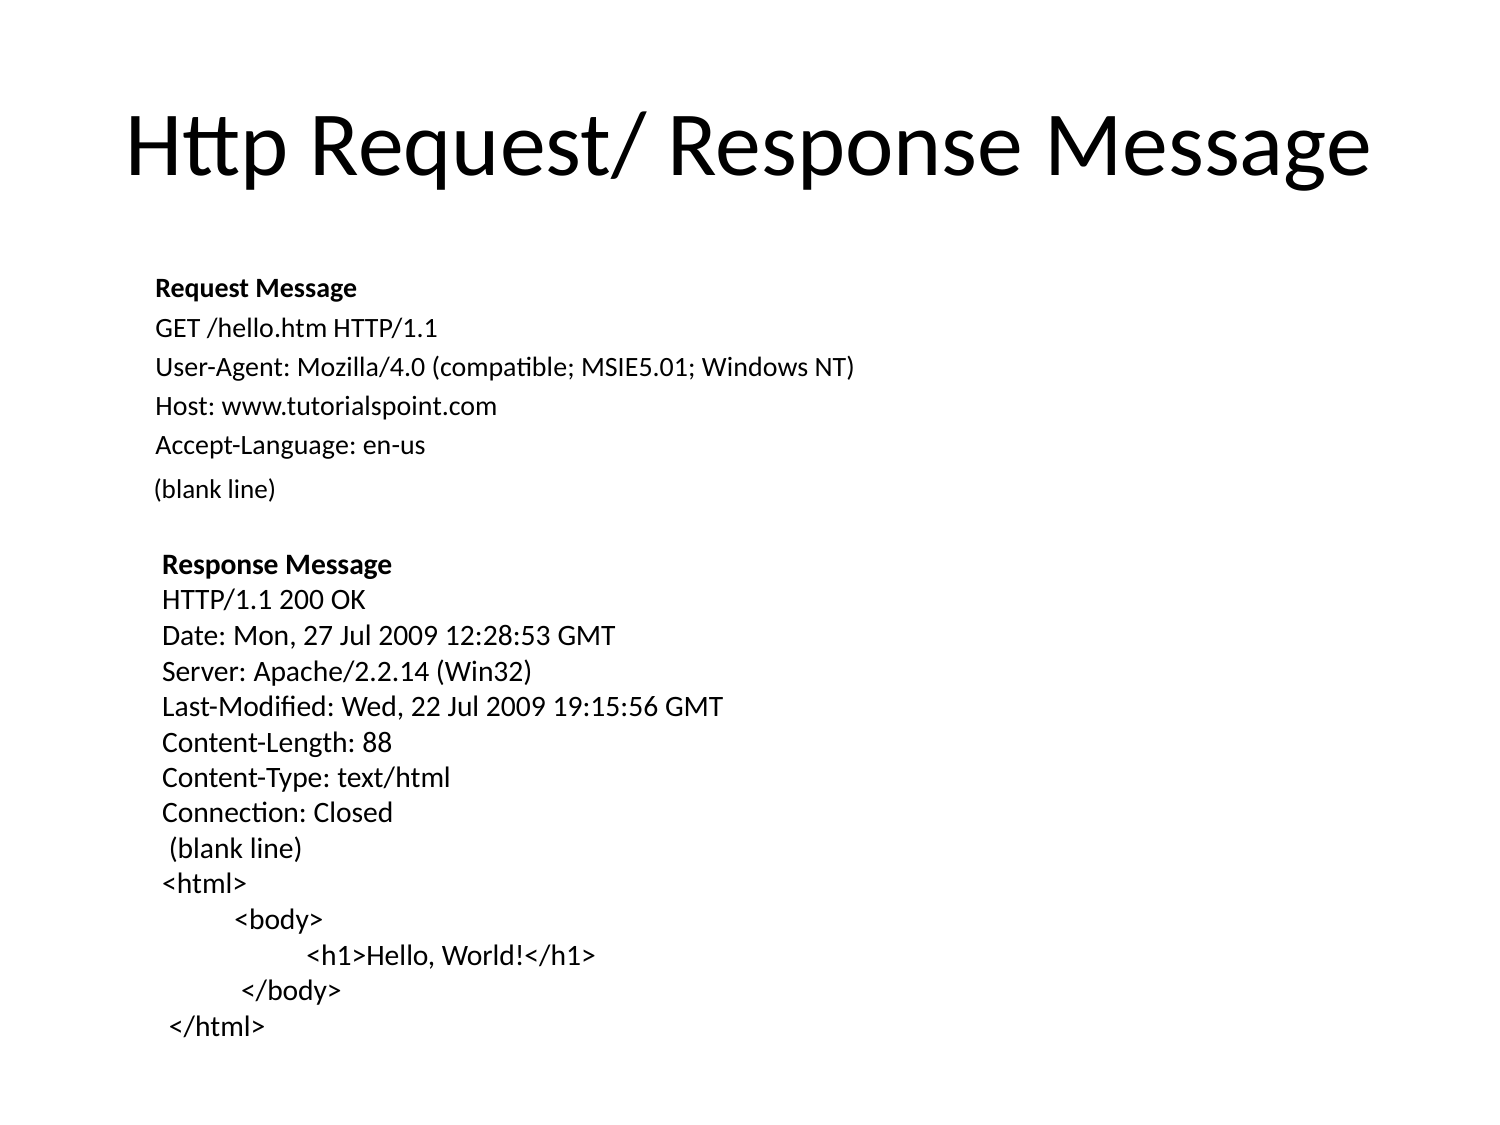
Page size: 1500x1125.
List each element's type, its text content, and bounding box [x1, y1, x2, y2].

text_box Response Message HTTP/1.1 200 OK Date: Mon, 27 Jul 2009 12:28:53 GMT Server: Apache/2.2.14 (Win32) Last-Modified: Wed, 22 Jul 2009 19:15:56 GMT Content-Length: 88 Content-Type: text/html Connection: Closed (blank line) <html> <body> <h1>Hello, World!</h1> </body> </html> [75, 537, 1450, 1050]
list Request Message GET /hello.htm HTTP/1.1 User-Agent: Mozilla/4.0 (compatible; MSIE5.01; Windows NT) Host: www.tutorialspoint.com Accept-Language: en-us (blank line) [75, 262, 1425, 513]
title Http Request/ Response Message [75, 45, 1425, 233]
